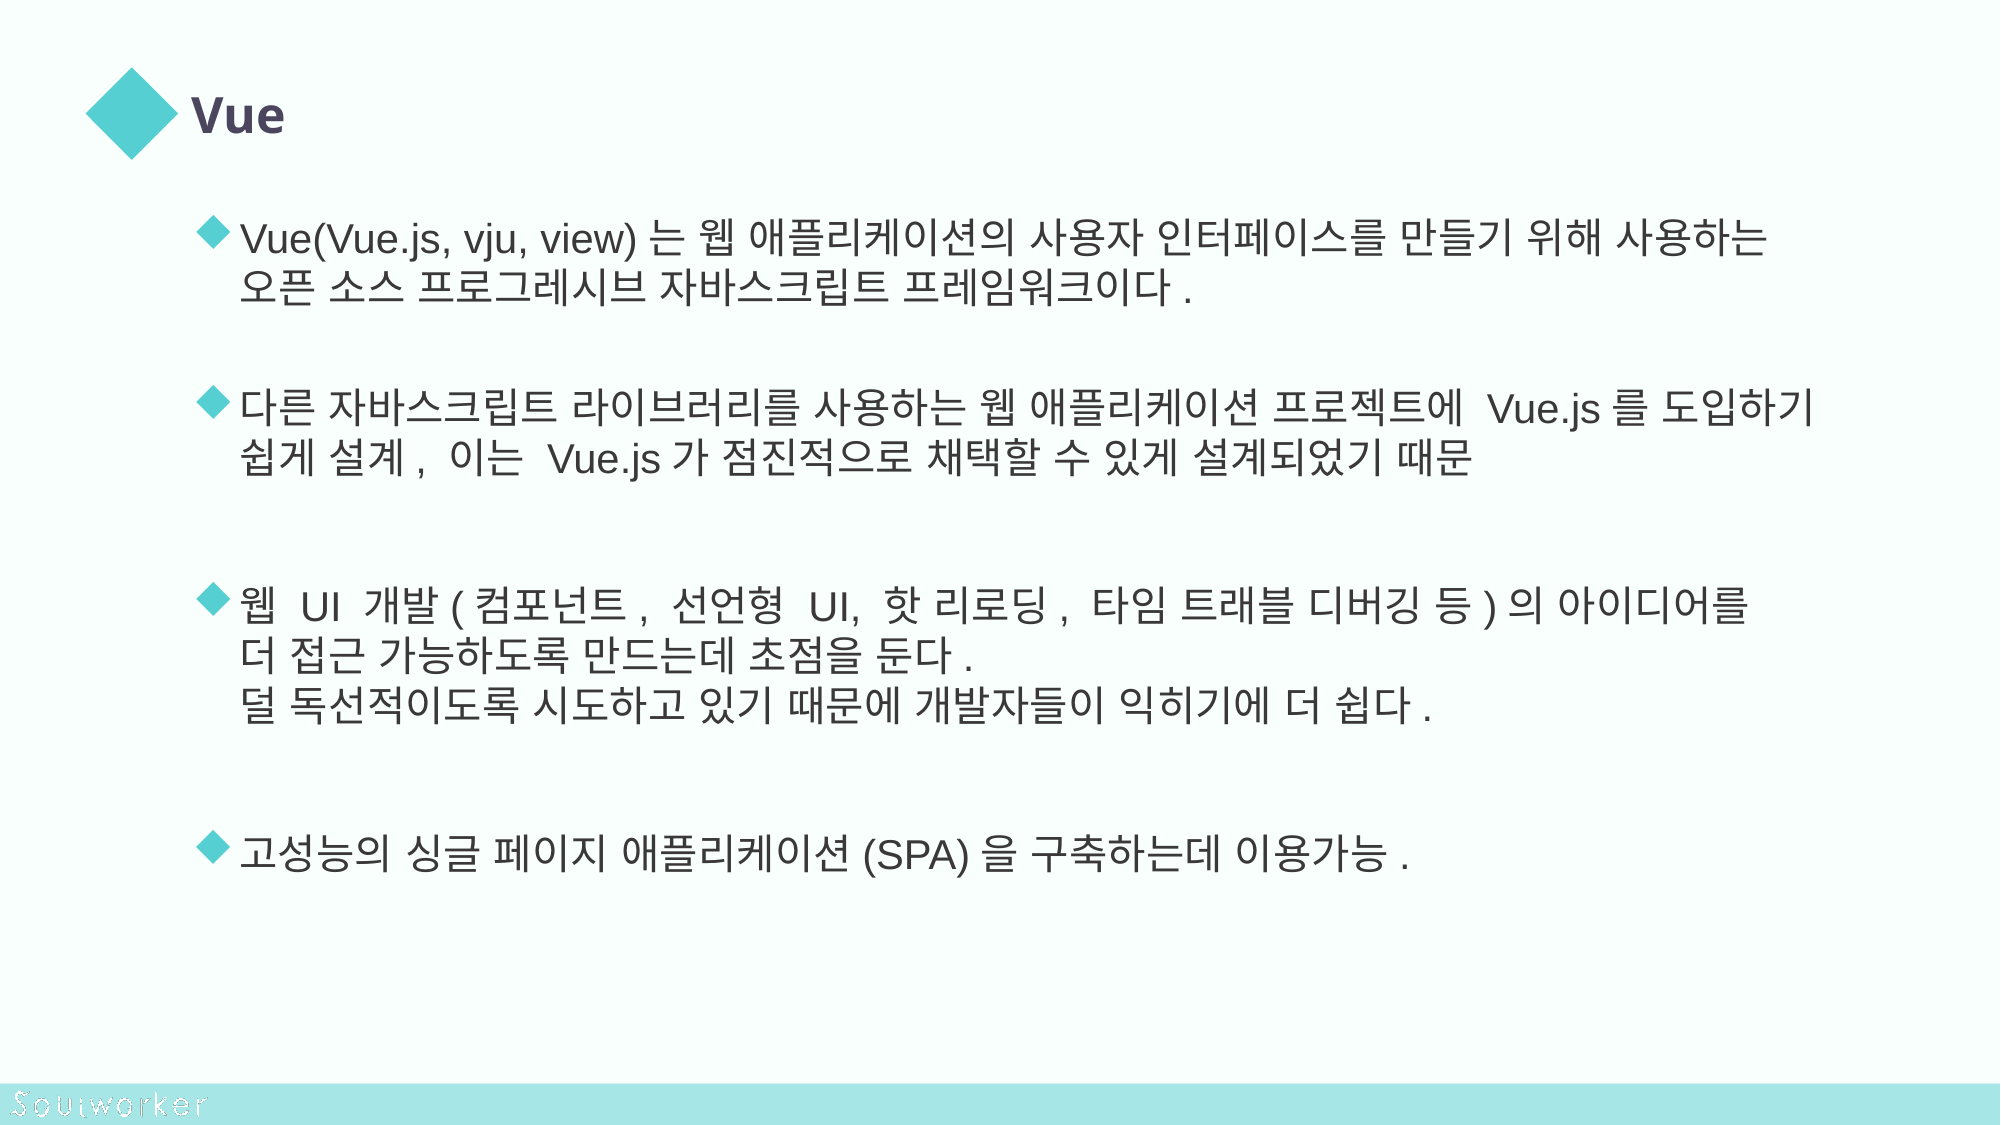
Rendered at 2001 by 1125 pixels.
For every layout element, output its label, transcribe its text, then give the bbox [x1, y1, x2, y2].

text_box 웹 UI 개발(컴포넌트, 선언형 UI, 핫 리로딩, 타임 트래블 디버깅 등)의 아이디어를 더 접근 가능하도록 만드는데 초점을 둔다. 덜 독선적이도록 시도하고 있기 때문에 개발자들이 익히기에 더 쉽다. [178, 572, 1768, 738]
text_box Vue [176, 75, 301, 151]
text_box 다른 자바스크립트 라이브러리를 사용하는 웹 애플리케이션 프로젝트에 Vue.js를 도입하기 쉽게 설계, 이는 Vue.js가 점진적으로 채택할 수 있게 설계되었기 때문 [178, 374, 1865, 490]
text_box 고성능의 싱글 페이지 애플리케이션(SPA)을 구축하는데 이용가능. [177, 820, 1558, 886]
text_box [84, 65, 176, 162]
picture [8, 1091, 208, 1118]
text_box Vue(Vue.js, vju, view)는 웹 애플리케이션의 사용자 인터페이스를 만들기 위해 사용하는 오픈 소스 프로그레시브 자바스크립트 프레임워크이다. [178, 204, 1817, 320]
